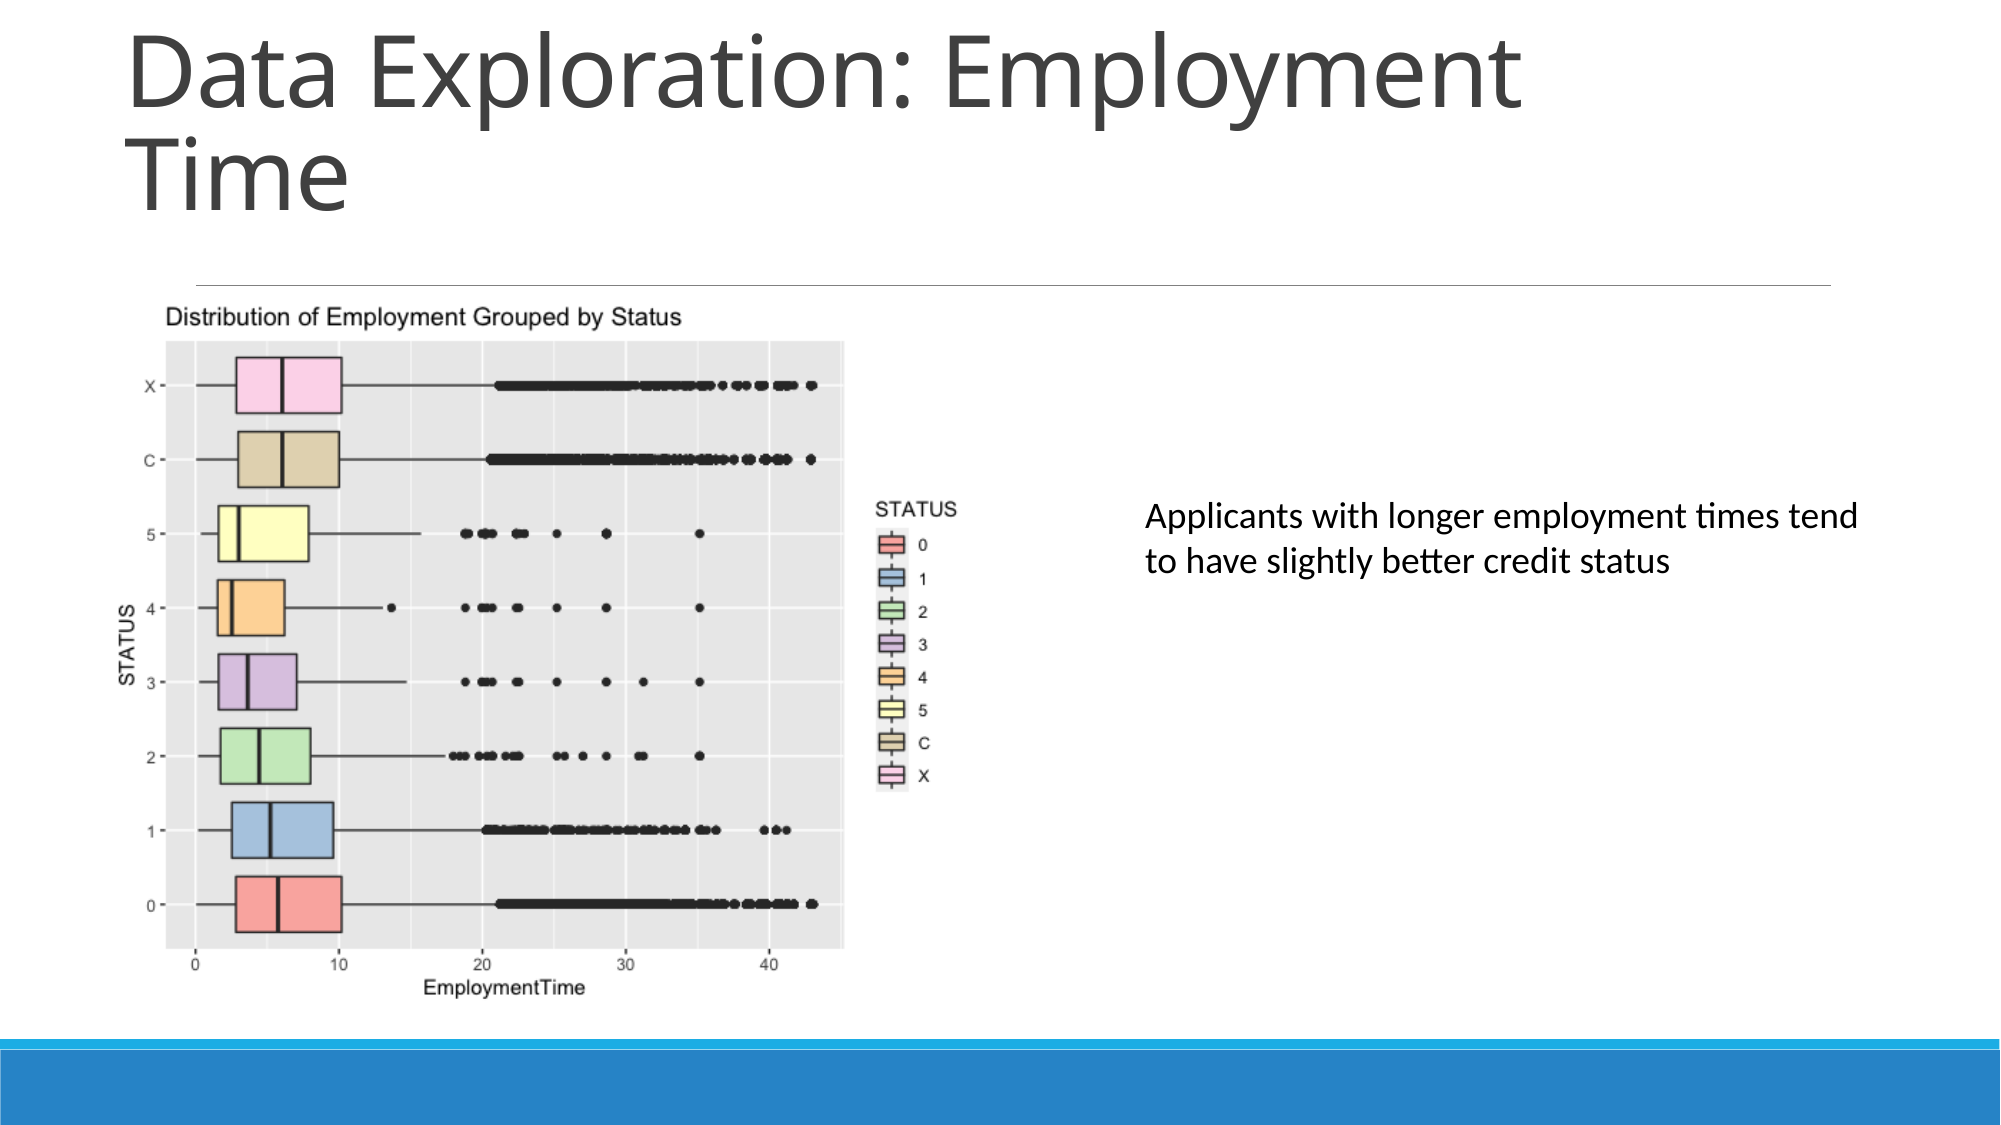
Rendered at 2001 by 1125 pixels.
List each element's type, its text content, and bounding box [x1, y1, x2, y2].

text_box Applicants with longer employment times tend to have slightly better credit status [1130, 483, 1878, 589]
text_box Data Exploration: Employment Time [109, 0, 1760, 238]
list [108, 296, 979, 1009]
